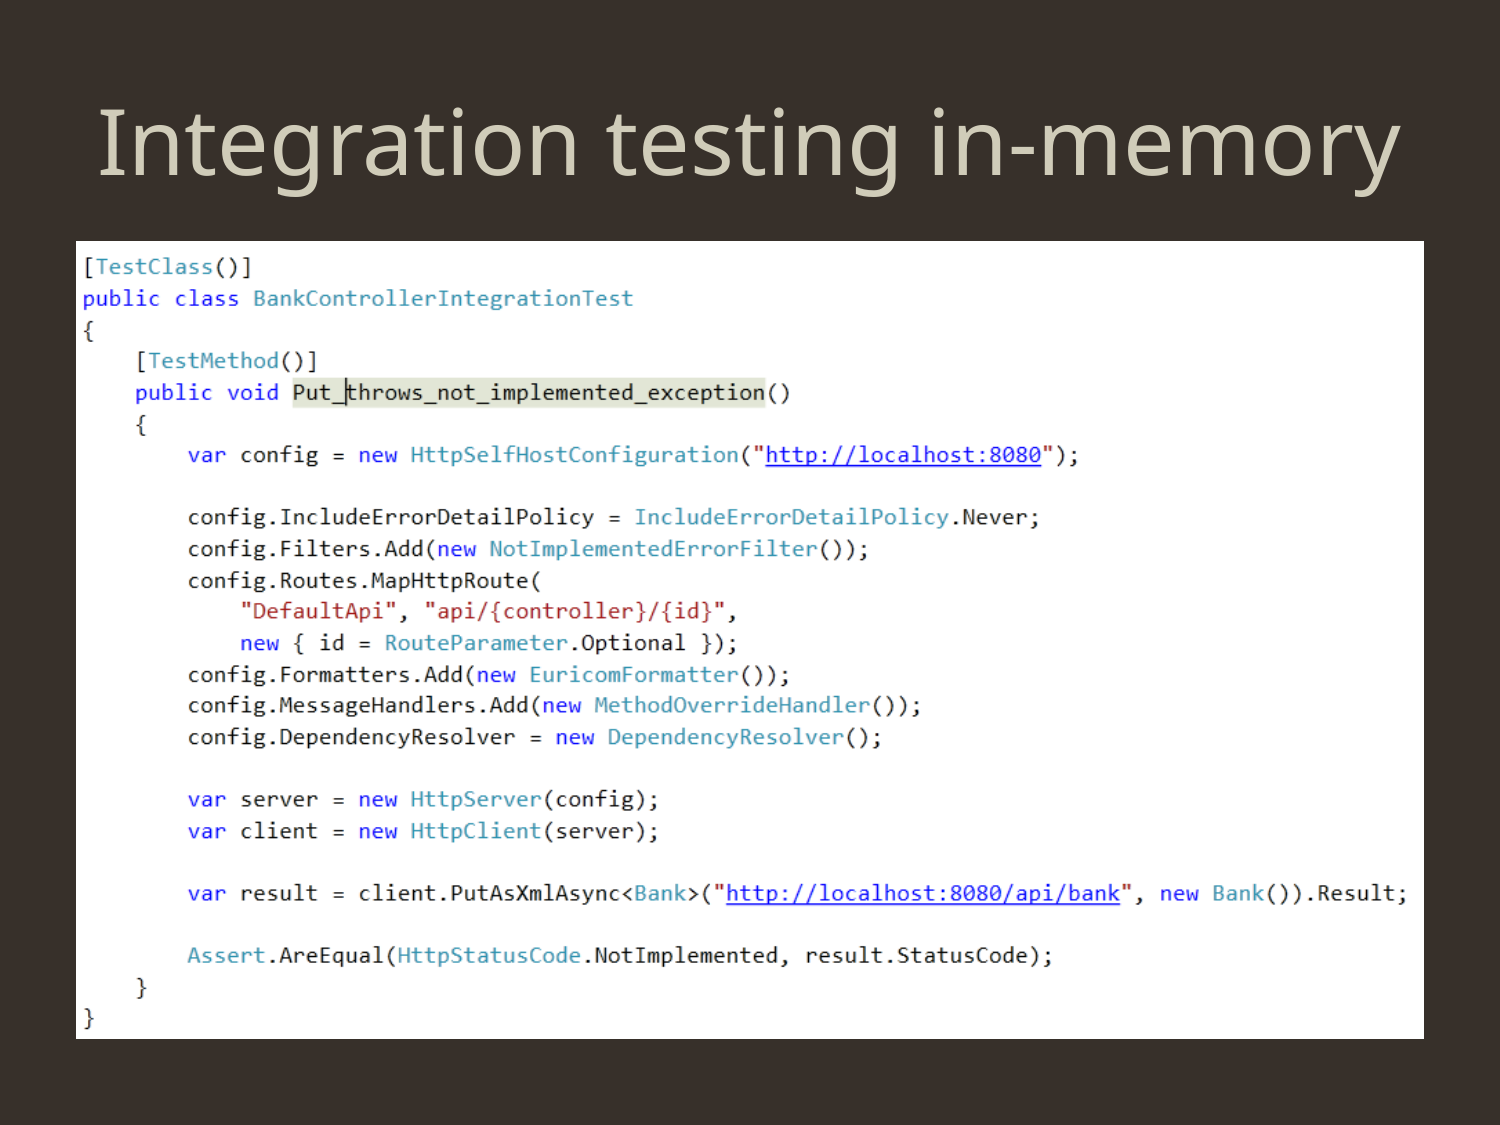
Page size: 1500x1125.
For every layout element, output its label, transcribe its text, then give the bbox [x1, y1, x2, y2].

picture [76, 241, 1424, 1039]
title Integration testing in-memory [75, 45, 1425, 233]
